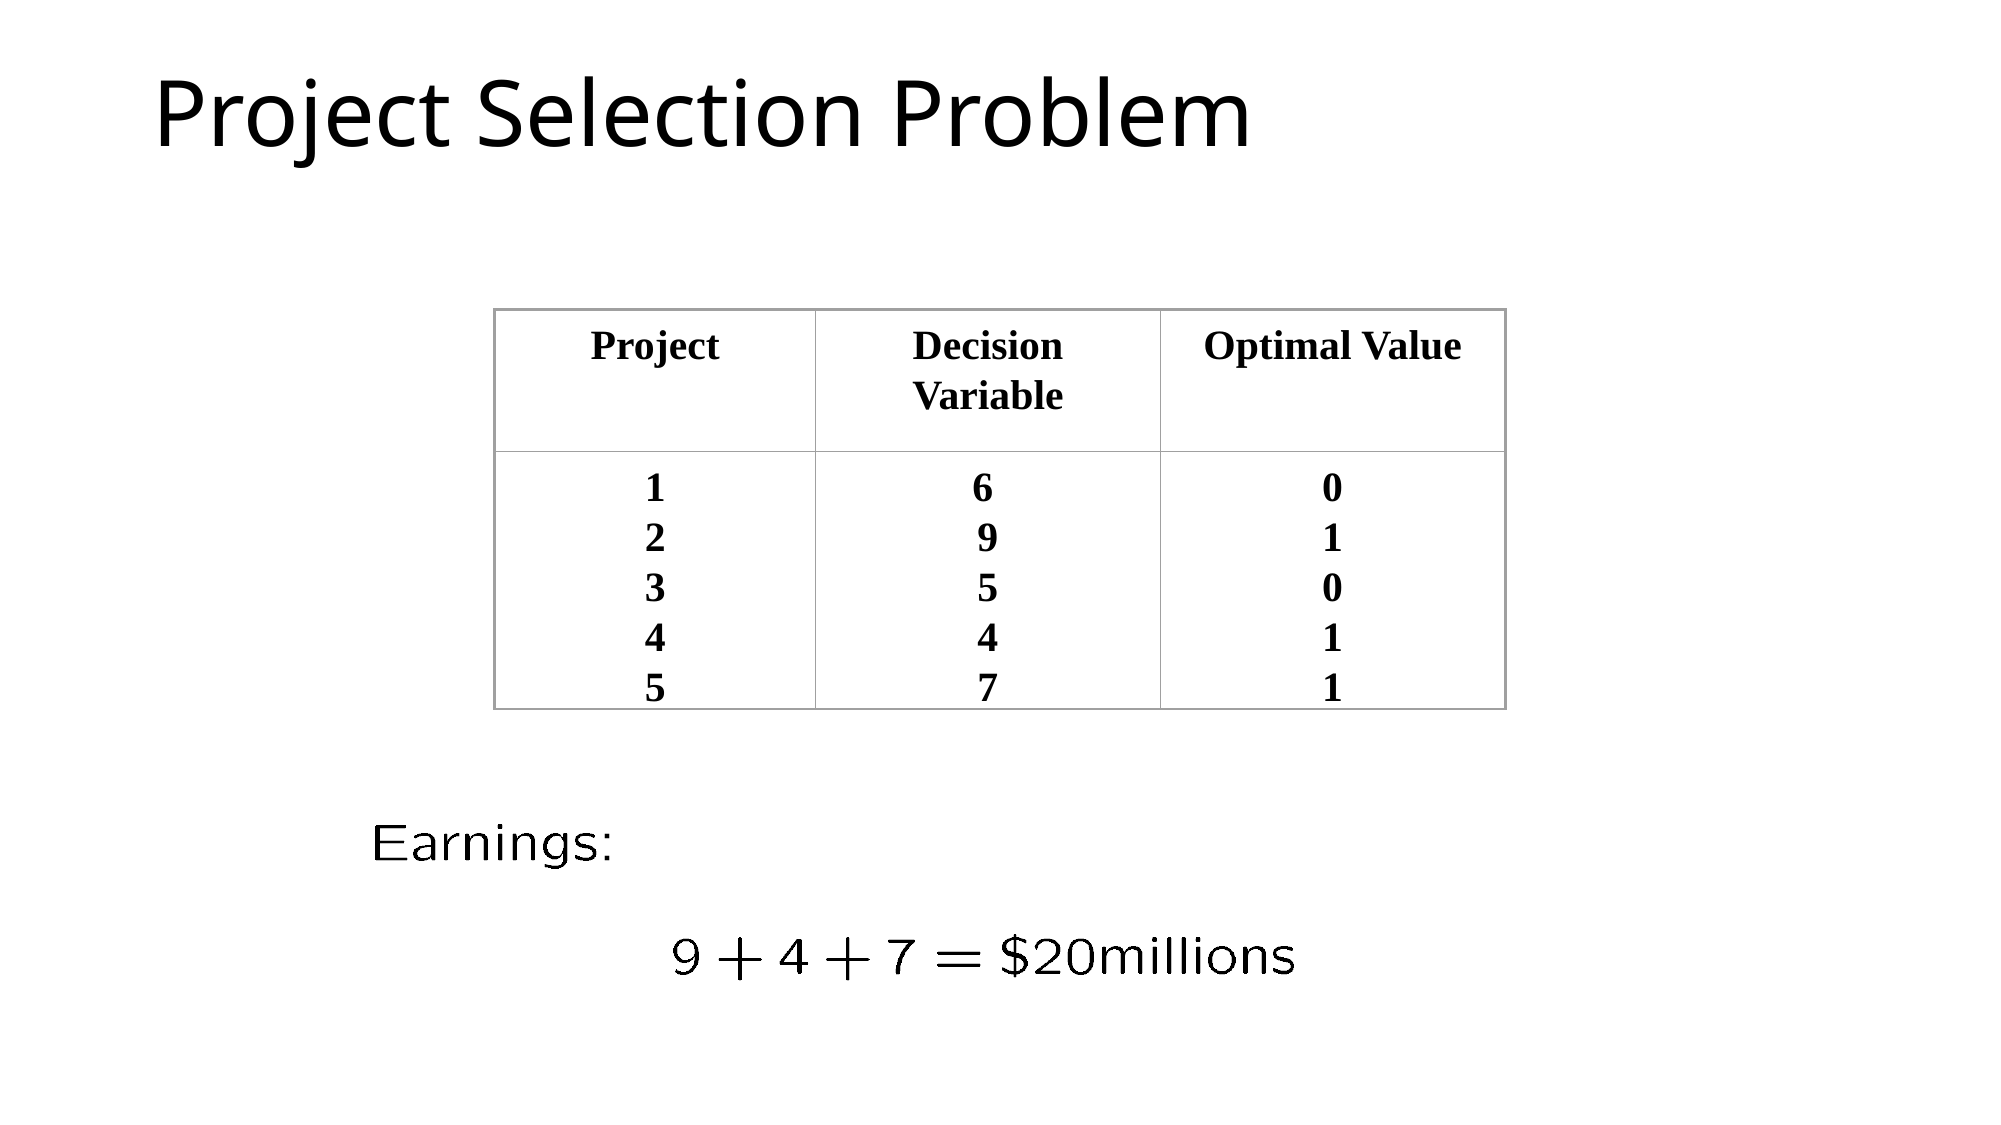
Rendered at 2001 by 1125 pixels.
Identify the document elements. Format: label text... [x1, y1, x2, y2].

picture [373, 823, 1294, 981]
title Project Selection Problem [137, 59, 1863, 196]
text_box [493, 309, 1507, 710]
